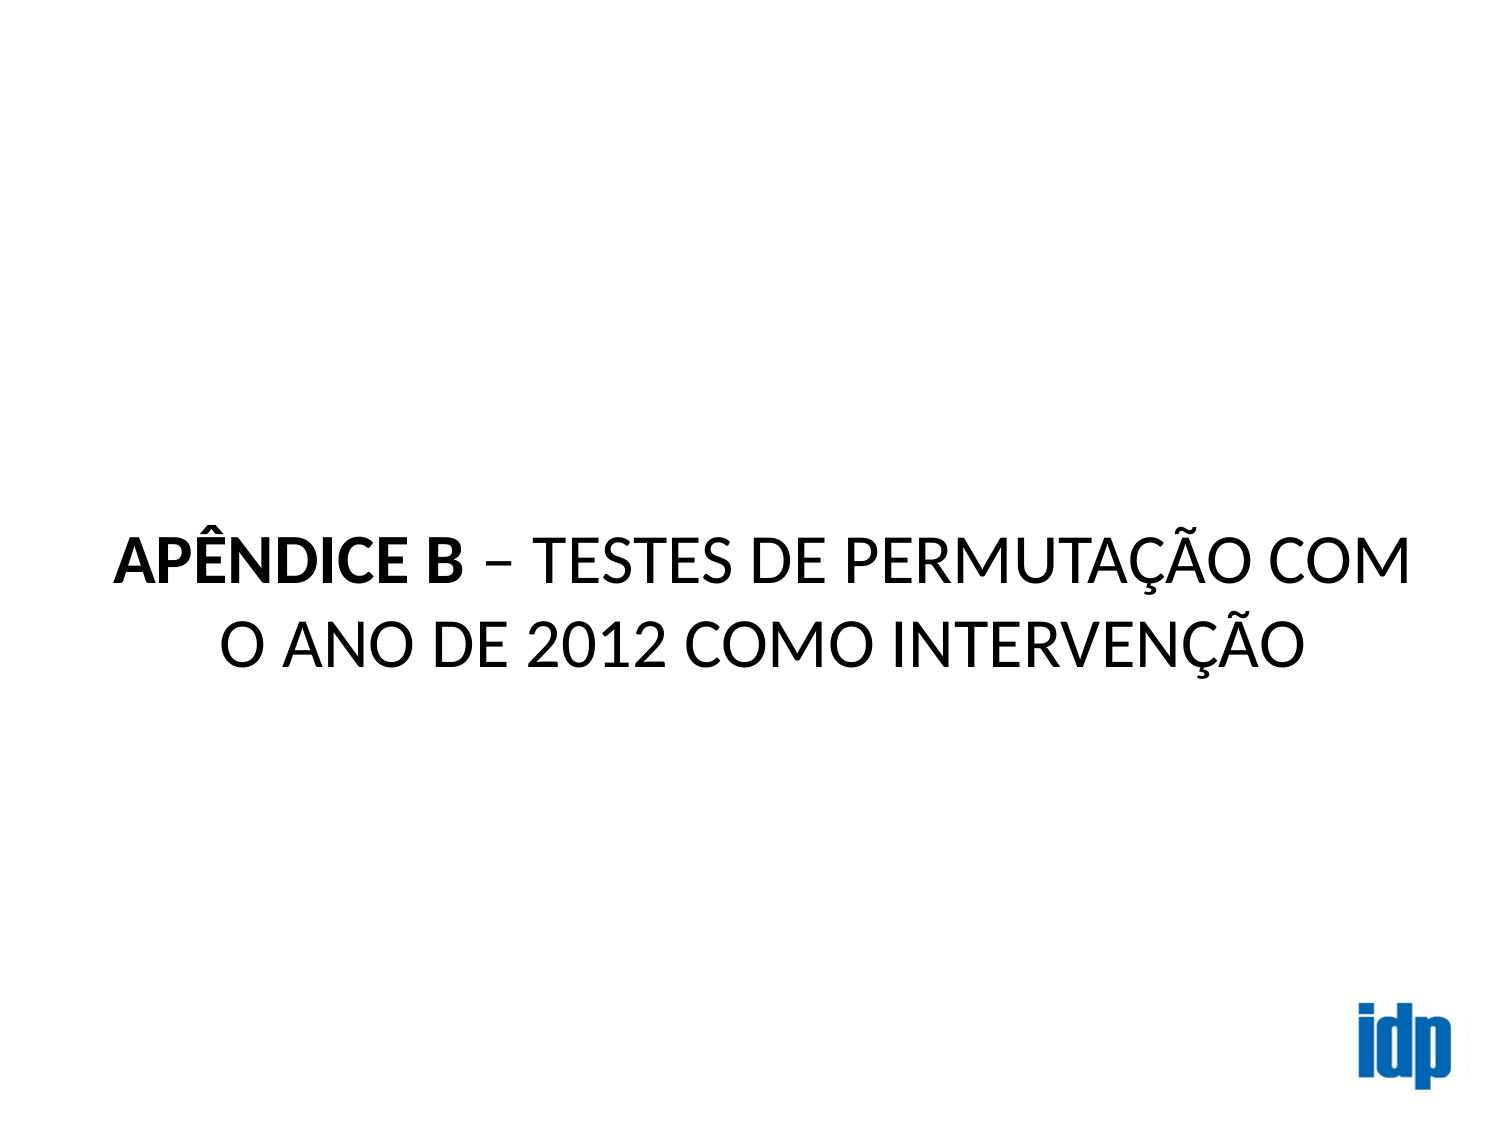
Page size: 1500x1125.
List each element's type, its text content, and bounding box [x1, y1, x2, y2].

picture [1340, 999, 1470, 1103]
text_box APÊNDICE B – TESTES DE PERMUTAÇÃO COM O ANO DE 2012 COMO INTERVENÇÃO [88, 503, 1439, 691]
